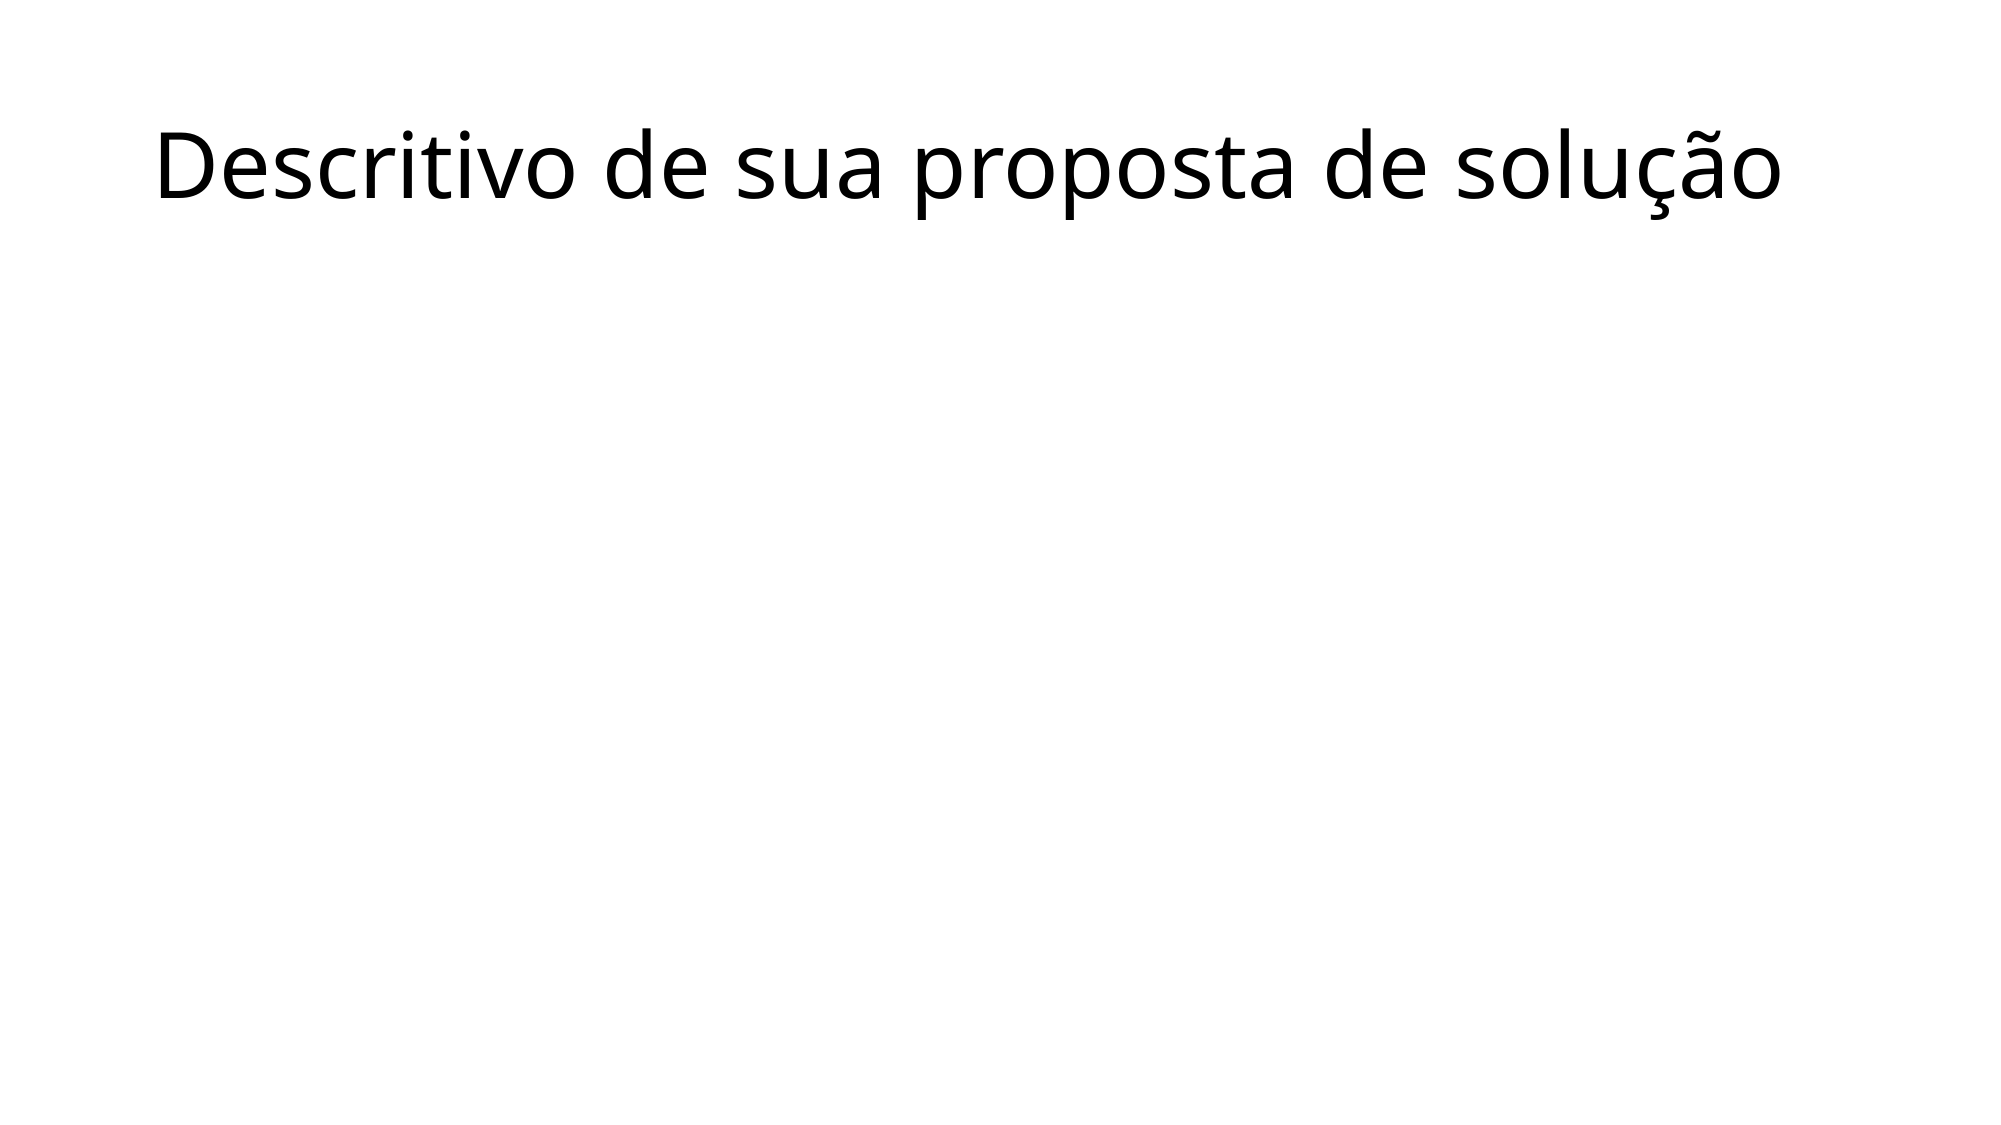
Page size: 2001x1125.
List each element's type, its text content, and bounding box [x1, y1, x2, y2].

title Descritivo de sua proposta de solução [137, 59, 1863, 278]
